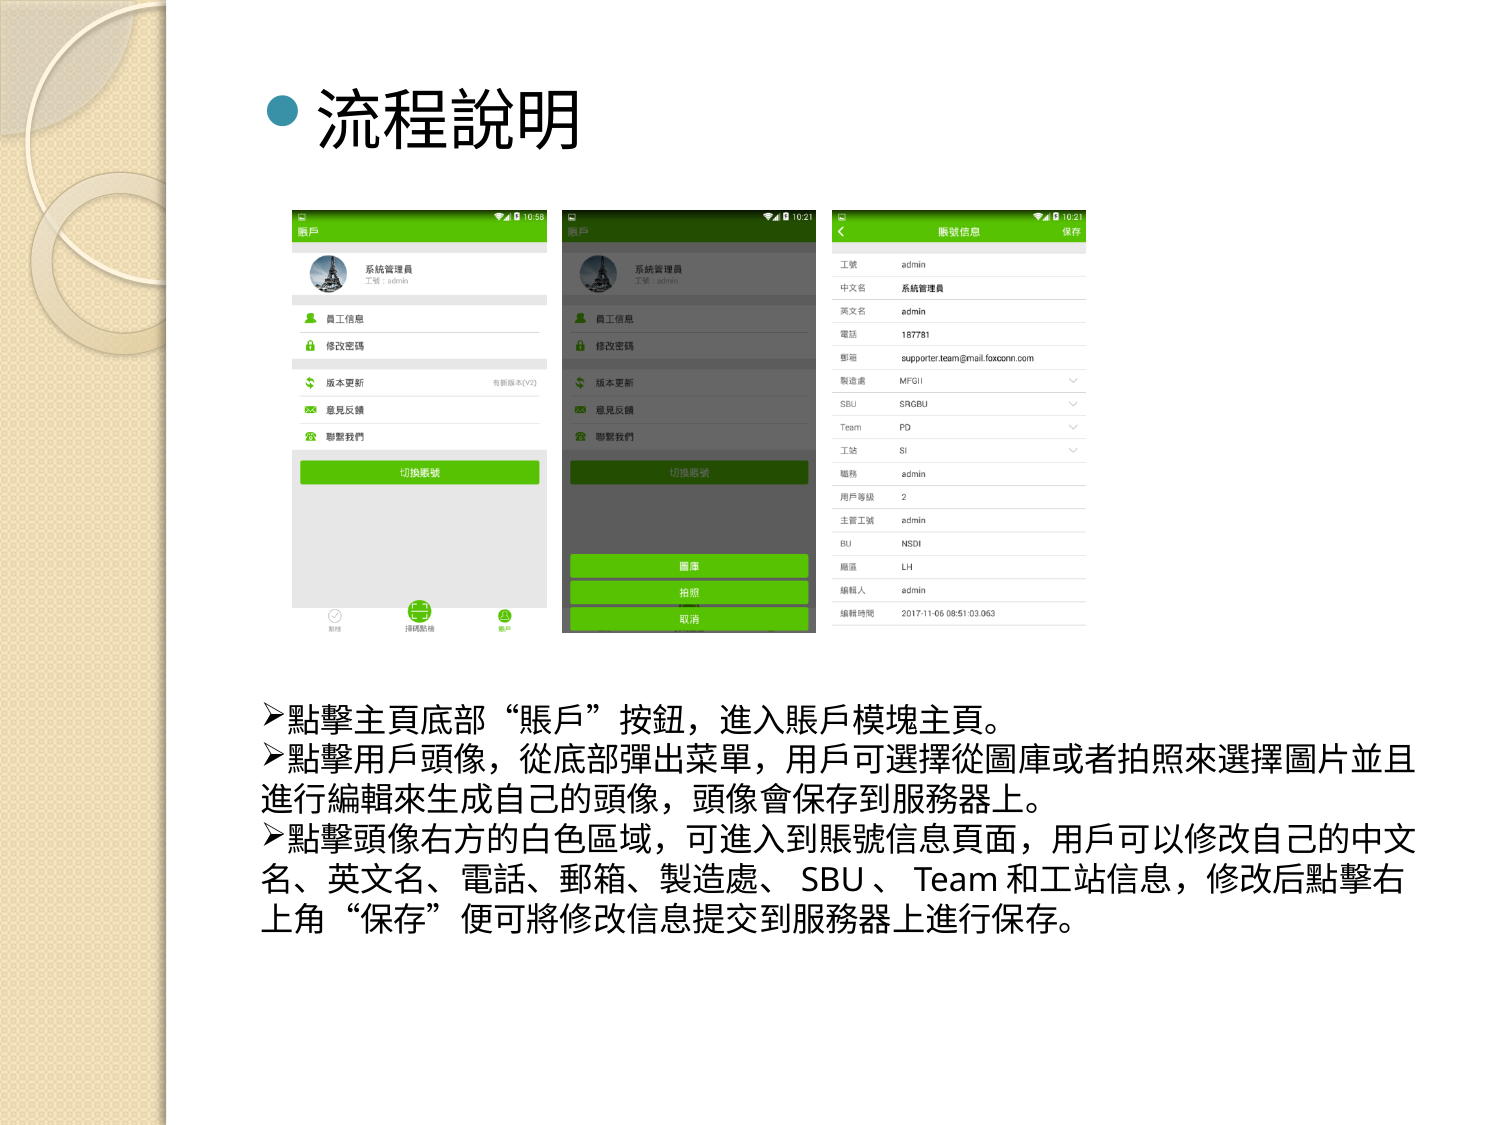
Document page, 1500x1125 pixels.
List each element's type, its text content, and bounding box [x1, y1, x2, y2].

picture [831, 210, 1086, 633]
picture [562, 210, 816, 633]
picture [292, 210, 547, 633]
text_box 點擊主頁底部“賬戶”按鈕，進入賬戶模塊主頁。 點擊用戶頭像，從底部彈出菜單，用戶可選擇從圖庫或者拍照來選擇圖片並且進行編輯來生成自己的頭像，頭像會保存到服務器上。 點擊頭像右方的白色區域，可進入到賬號信息頁面，用戶可以修改自己的中文名、英文名、電話、郵箱、製造處、SBU、Team和工站信息，修改后點擊右上角“保存”便可將修改信息提交到服務器上進行保存。 [246, 691, 1442, 946]
list 流程說明 [234, 70, 1465, 185]
